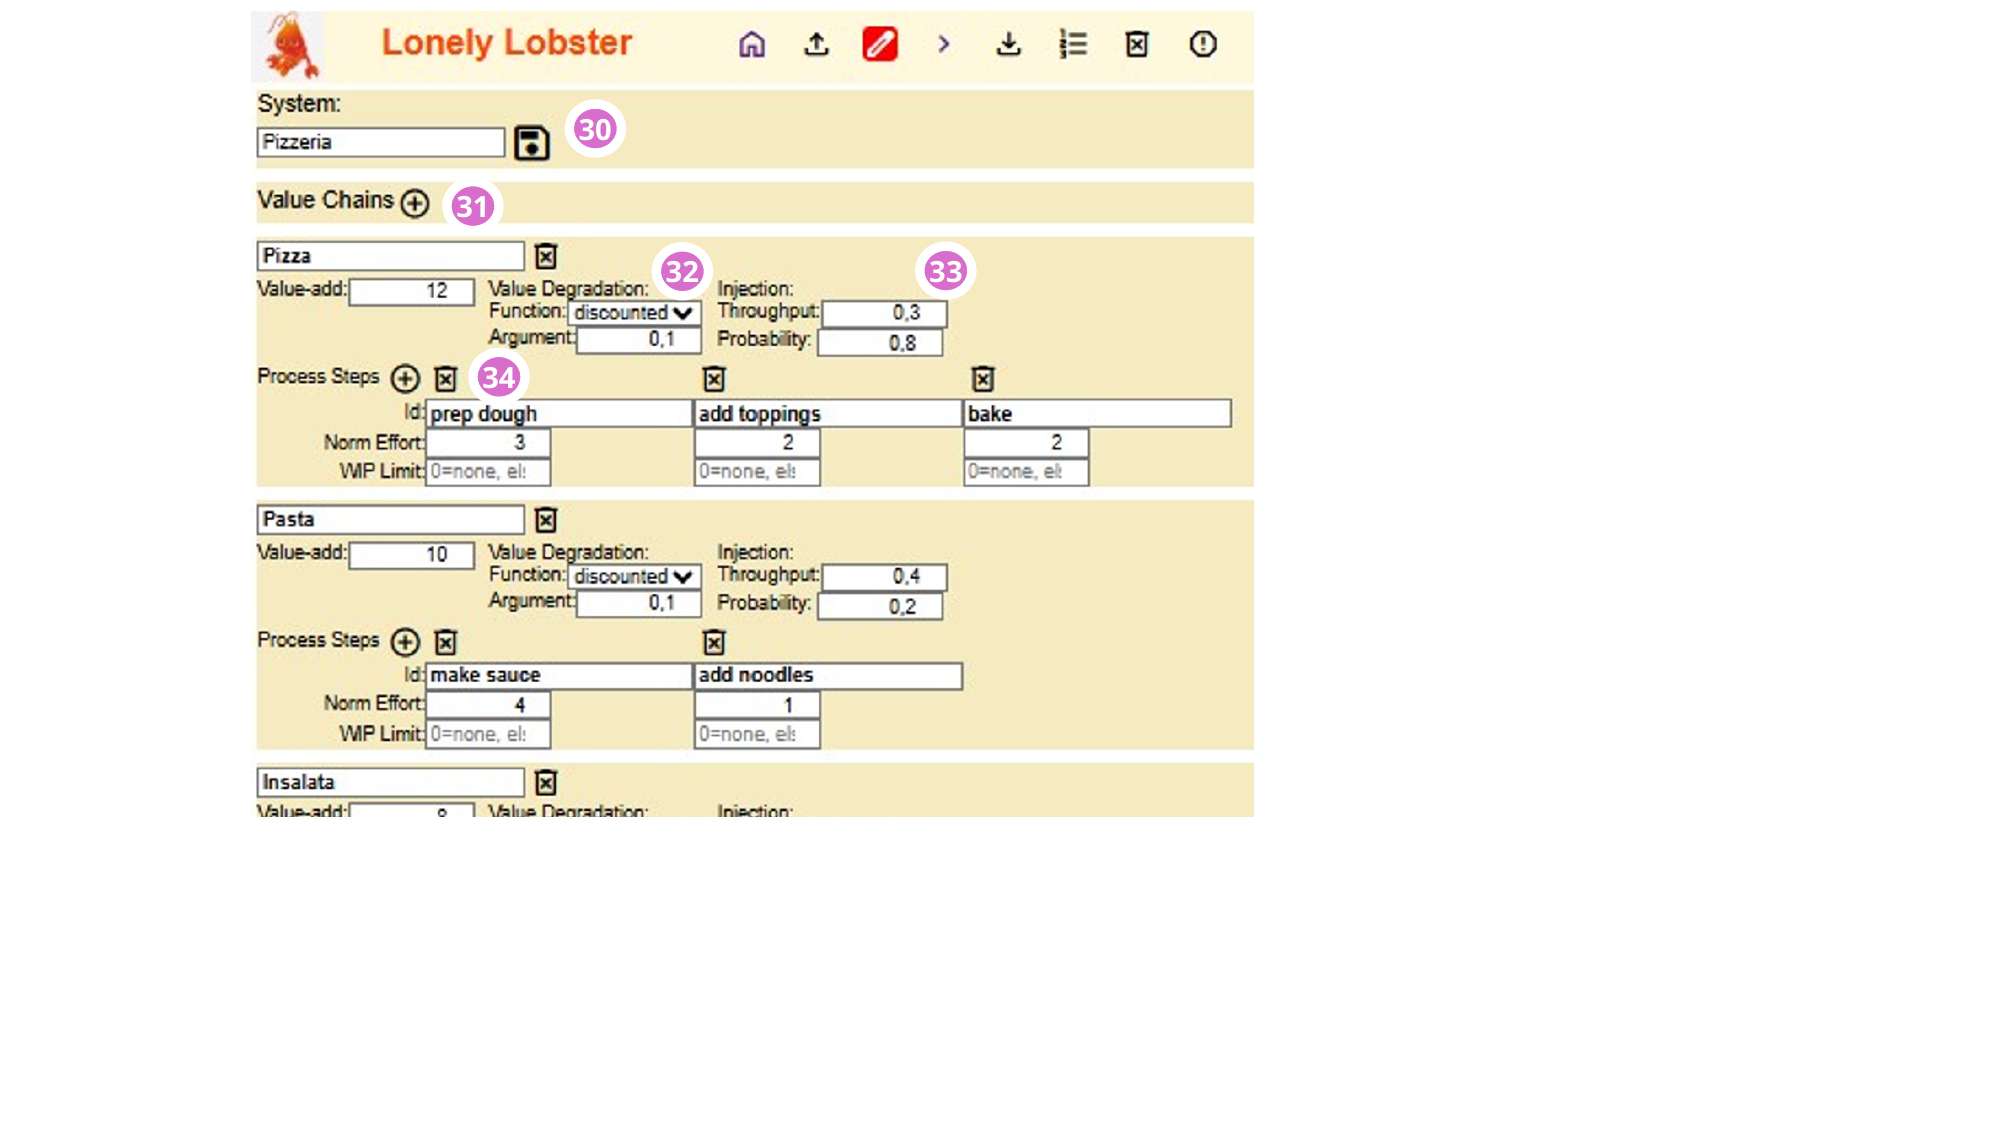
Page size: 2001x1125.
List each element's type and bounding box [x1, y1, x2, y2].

picture [250, 10, 1254, 817]
